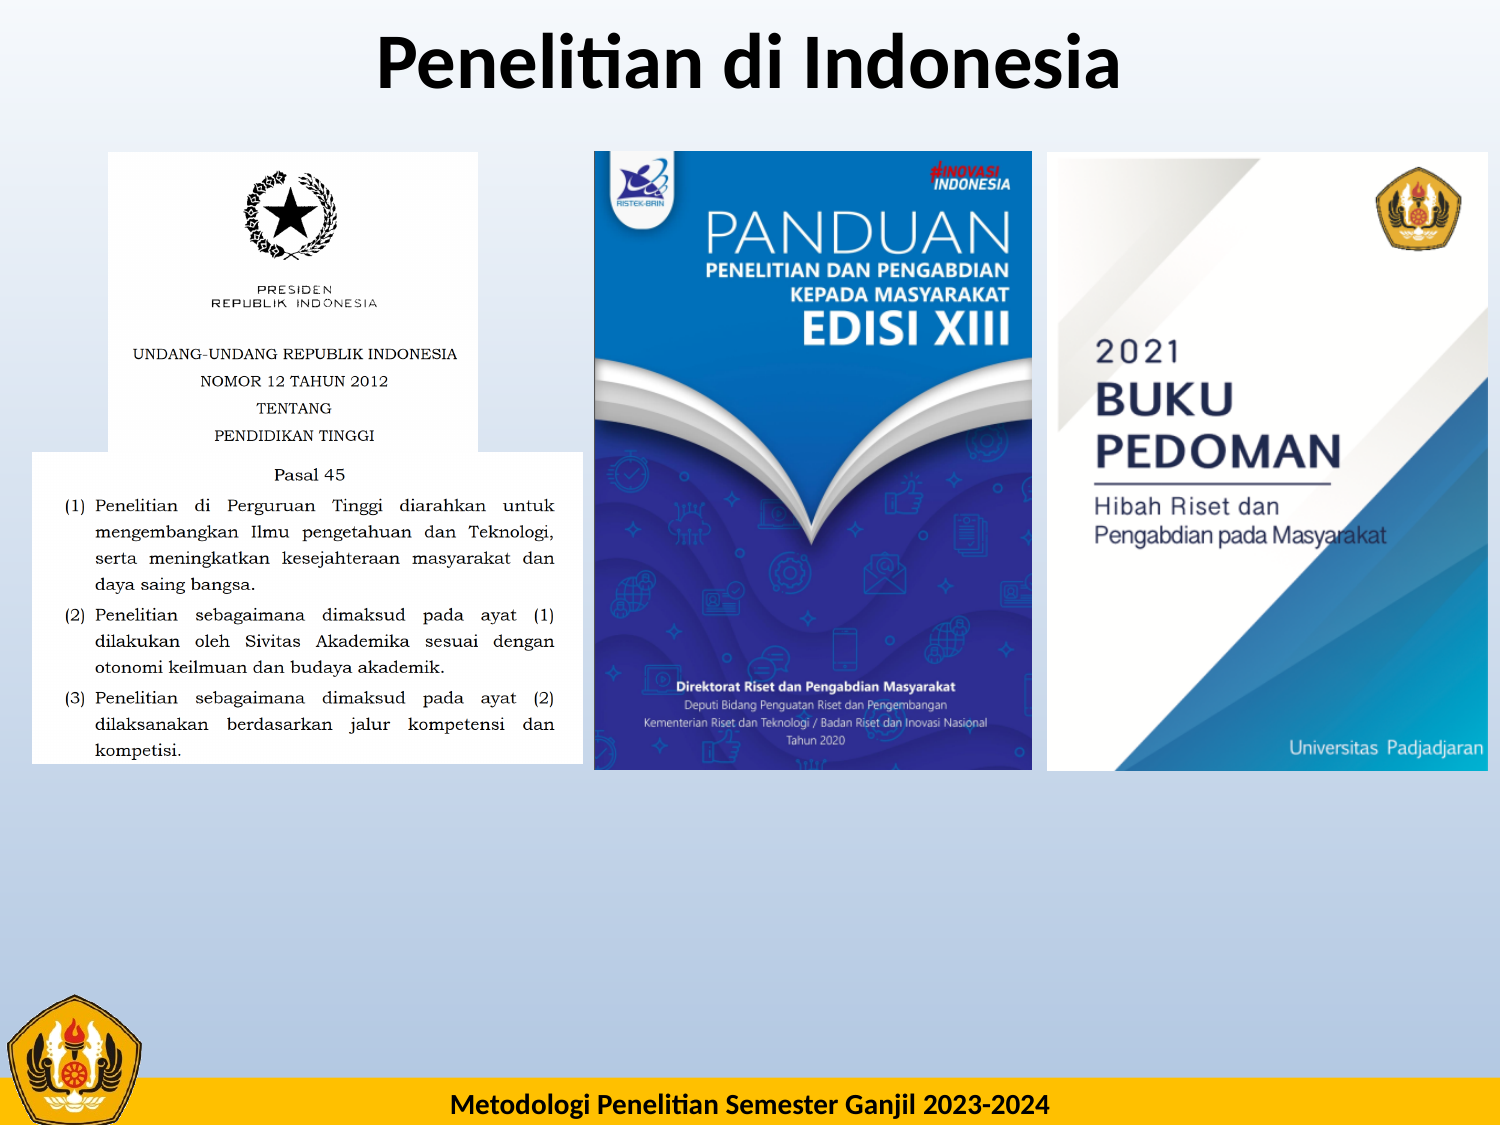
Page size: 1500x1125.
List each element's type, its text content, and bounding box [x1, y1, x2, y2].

picture [1409, 704, 1488, 772]
picture [1398, 745, 1407, 754]
picture [594, 150, 1032, 770]
picture [1388, 740, 1397, 754]
picture [0, 986, 161, 1125]
title Penelitian di Indonesia [0, 2, 1500, 113]
picture [1046, 152, 1488, 772]
picture [32, 152, 584, 764]
